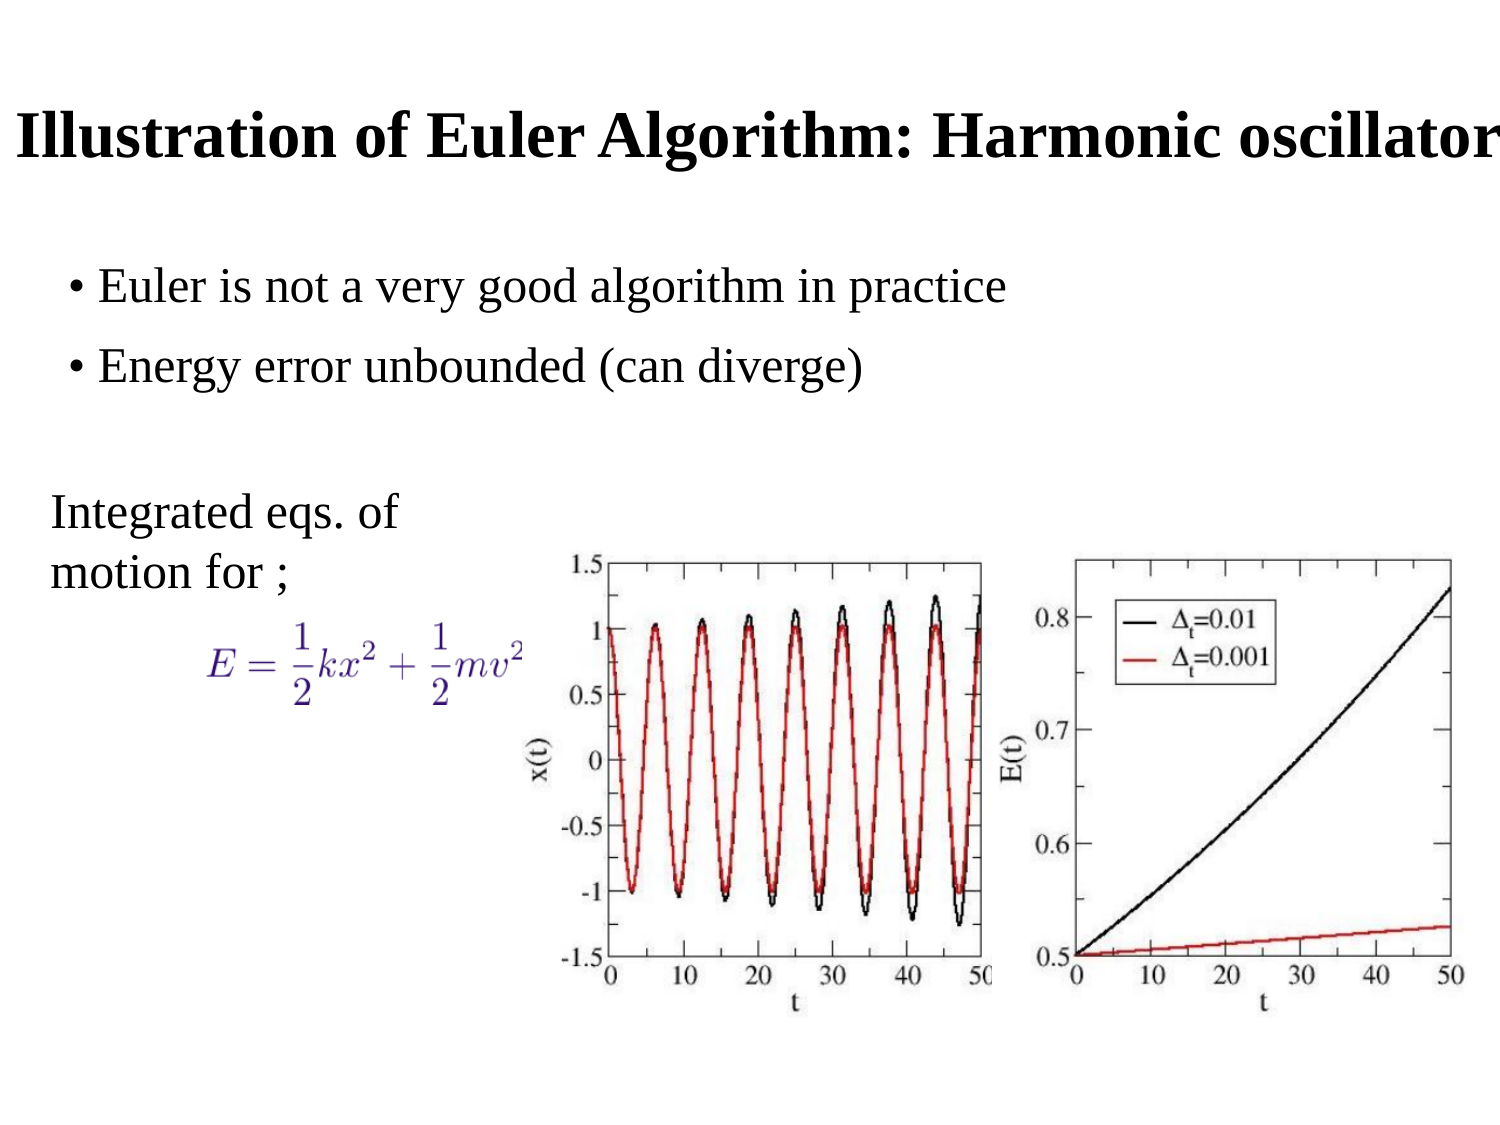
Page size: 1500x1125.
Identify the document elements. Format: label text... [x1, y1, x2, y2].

slide_number 17 [495, 957, 971, 1036]
text_box • Euler is not a very good algorithm in practice • Energy error unbounded (can diverge) [53, 244, 1241, 400]
picture [204, 550, 1467, 1019]
text_box Illustration of Euler Algorithm: Harmonic oscillator [0, 83, 1500, 178]
